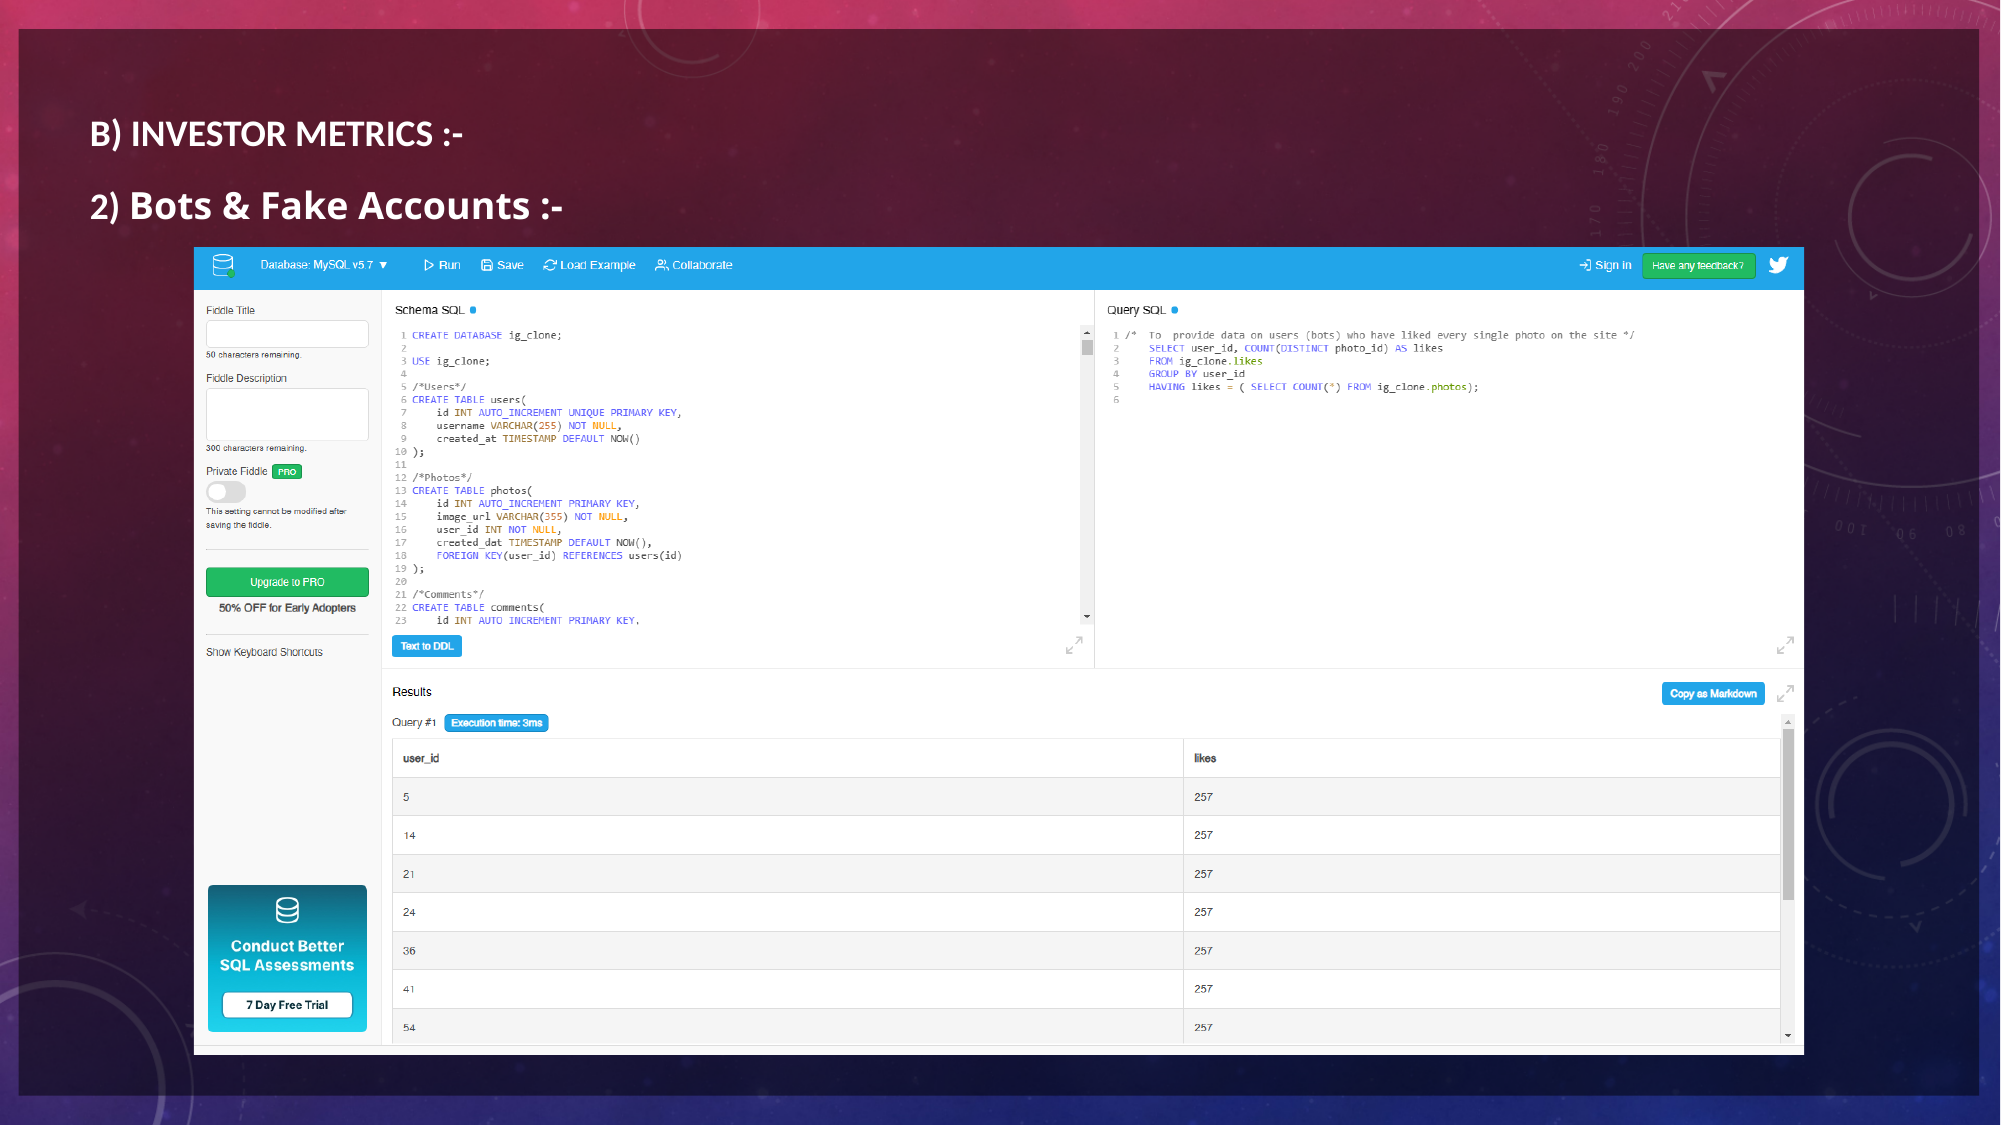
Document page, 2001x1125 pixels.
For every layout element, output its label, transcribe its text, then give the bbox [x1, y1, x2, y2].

text_box B) INVESTOR METRICS :- [74, 102, 486, 162]
text_box 2) Bots & Fake Accounts :- [74, 174, 1845, 235]
picture [0, 0, 2001, 1125]
text_box [18, 29, 1980, 1096]
